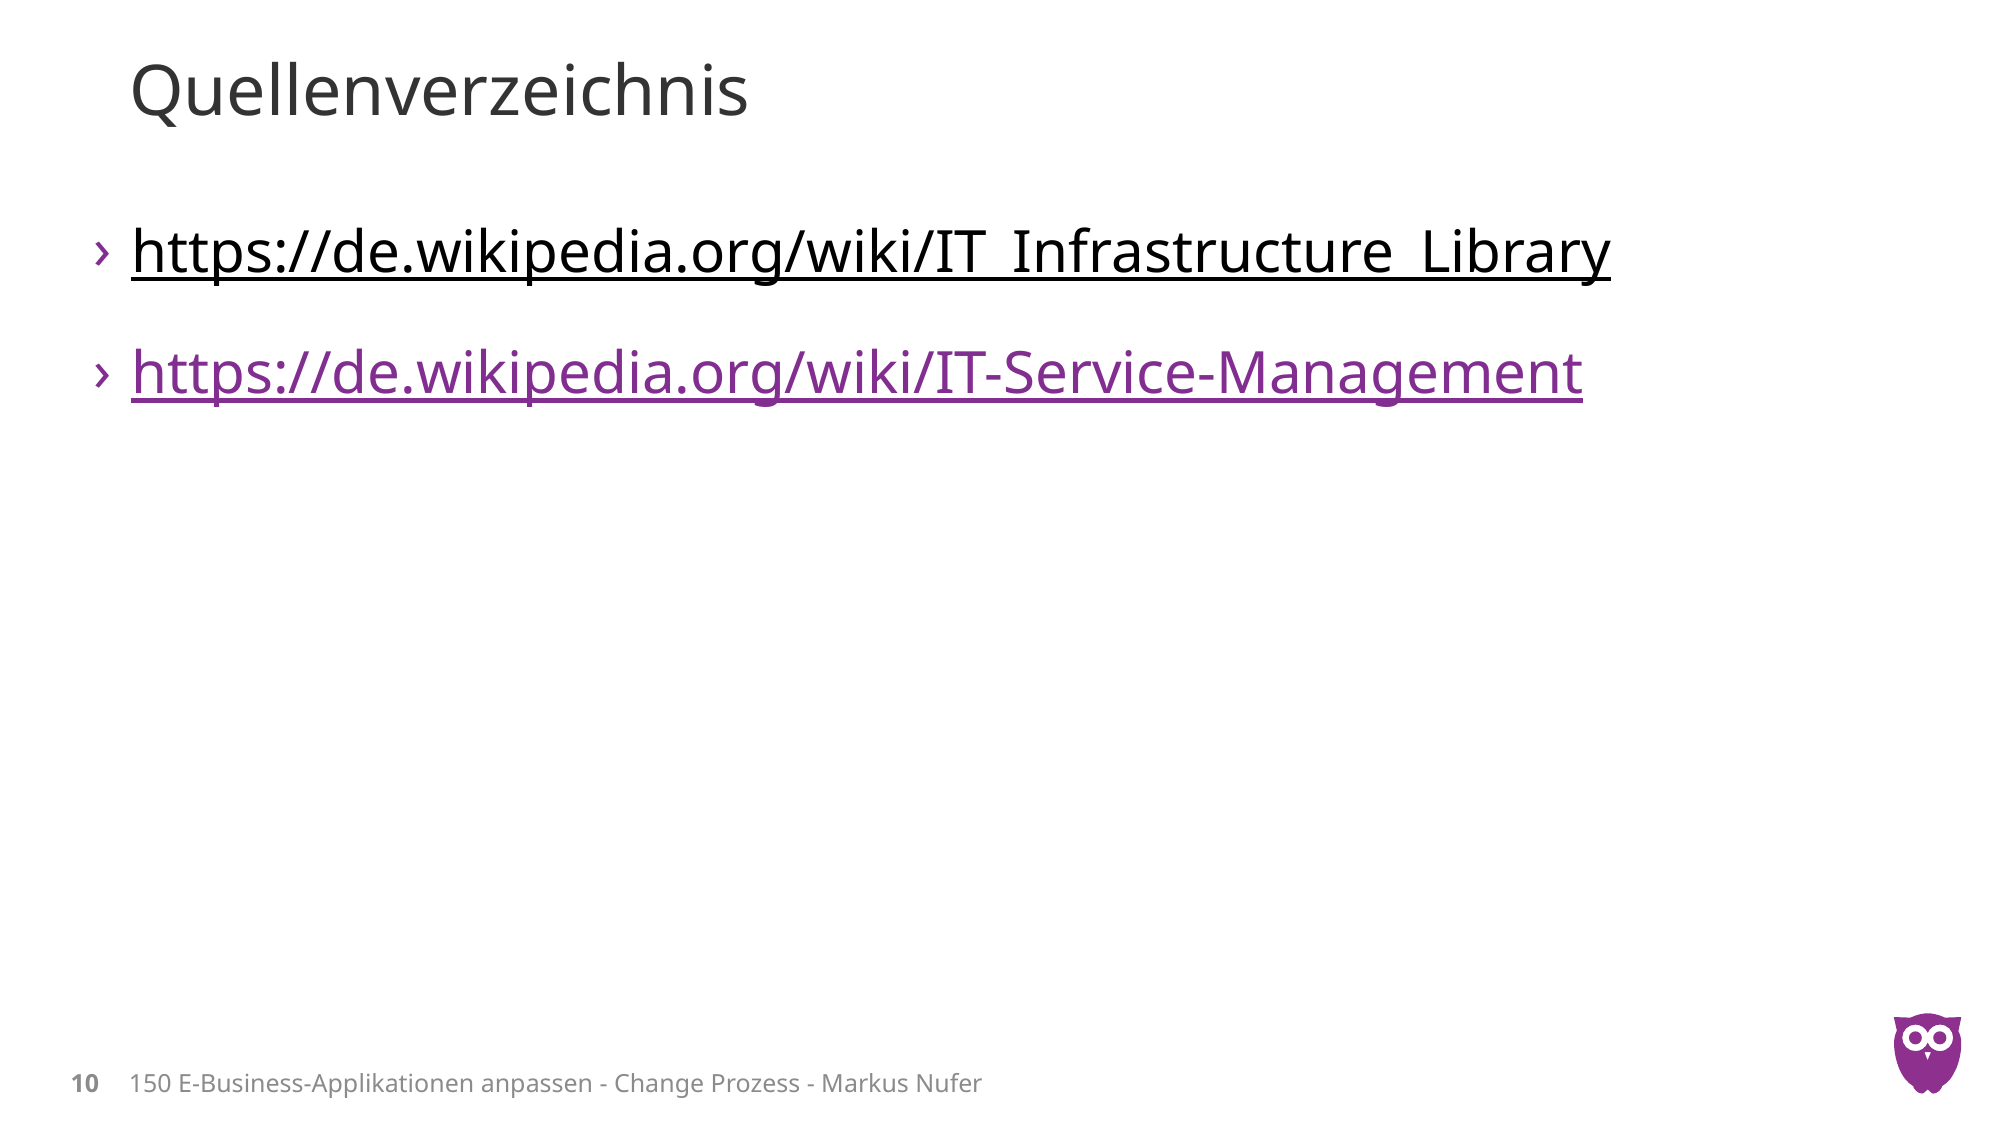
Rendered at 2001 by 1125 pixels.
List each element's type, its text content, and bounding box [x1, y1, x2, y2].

title Quellenverzeichnis [114, 54, 1886, 138]
list https://de.wikipedia.org/wiki/IT_Infrastructure_Library https://de.wikipedia.org/wiki/IT-Service-Management [78, 208, 1886, 1035]
footer 150 E-Business-Applikationen anpassen - Change Prozess - Markus Nufer [115, 1058, 1449, 1125]
slide_number 10 [24, 1058, 115, 1125]
